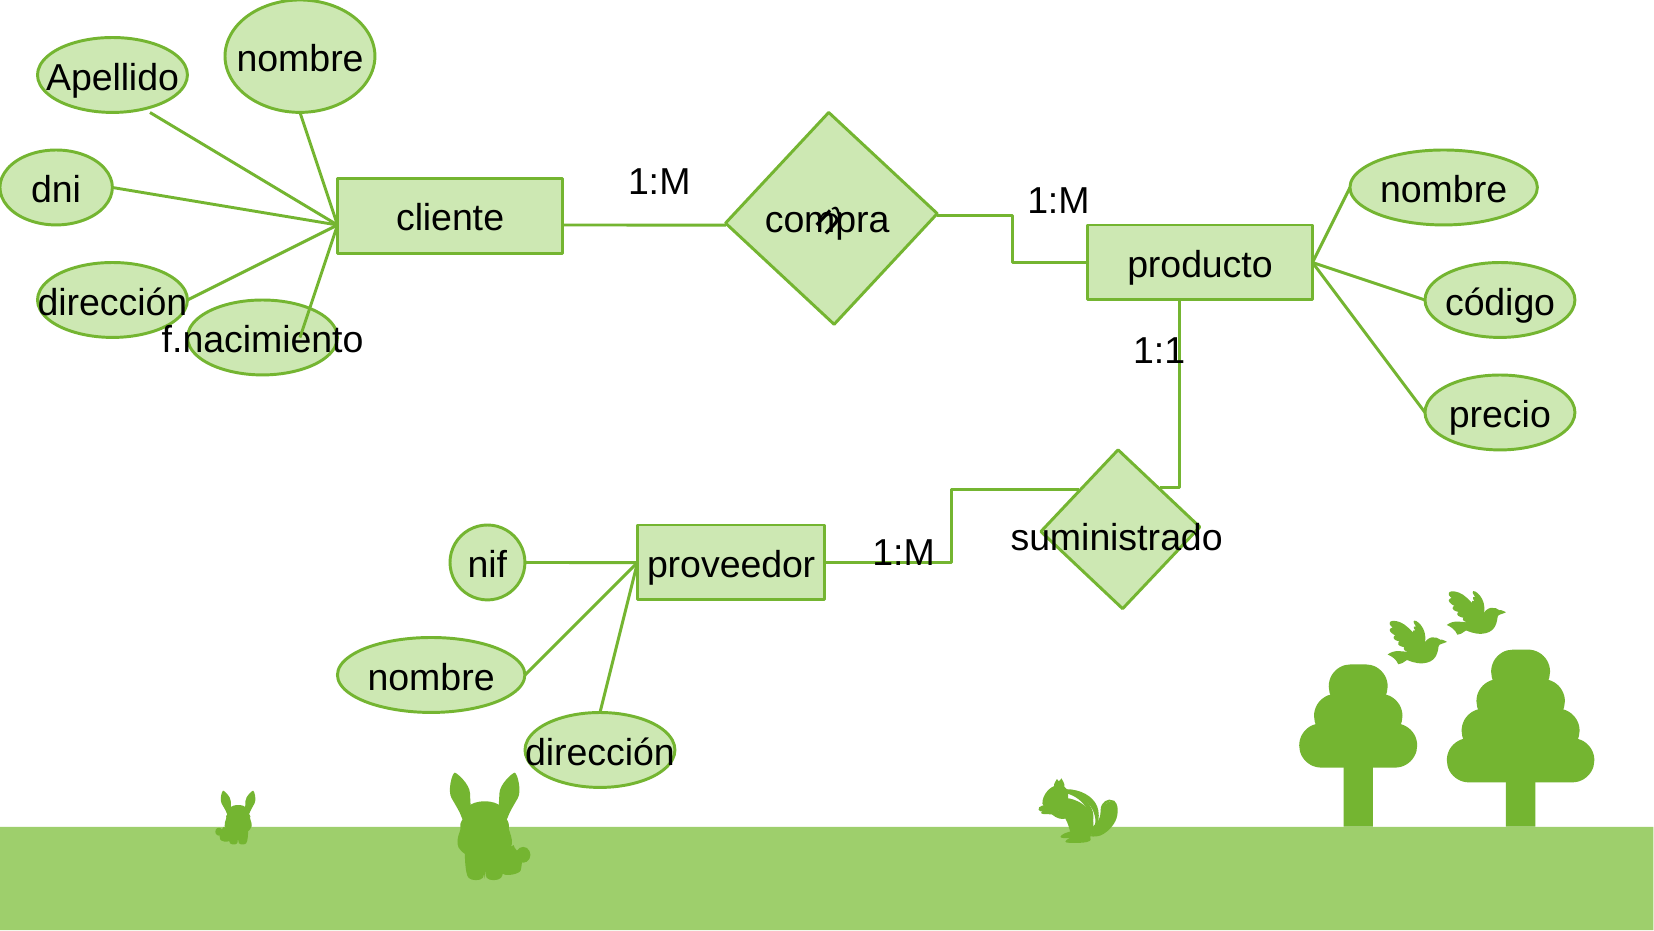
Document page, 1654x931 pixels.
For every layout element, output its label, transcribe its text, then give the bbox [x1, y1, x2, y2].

text_box suministrado [995, 505, 1238, 563]
text_box proveedor [637, 525, 825, 600]
text_box ñ [725, 197, 909, 325]
text_box nombre [1349, 150, 1538, 225]
text_box Apellido [37, 37, 188, 113]
text_box f.nacimiento [187, 300, 338, 375]
text_box [1074, 563, 1166, 609]
text_box dirección [525, 712, 675, 788]
text_box cliente [337, 178, 563, 254]
text_box 1:M [1012, 168, 1105, 225]
text_box código [1425, 262, 1575, 338]
text_box [1065, 449, 1177, 505]
text_box nombre [225, 0, 375, 113]
text_box dni [0, 150, 113, 225]
text_box precio [1425, 375, 1575, 450]
text_box 1:M [613, 150, 726, 216]
text_box nif [450, 525, 525, 600]
text_box dirección [37, 262, 188, 338]
text_box 1:1 [1118, 318, 1200, 375]
text_box 1:M [857, 520, 950, 578]
text_box compra [749, 187, 938, 245]
text_box nombre [337, 637, 525, 713]
text_box producto [1087, 225, 1313, 300]
text_box ñ [759, 112, 909, 187]
